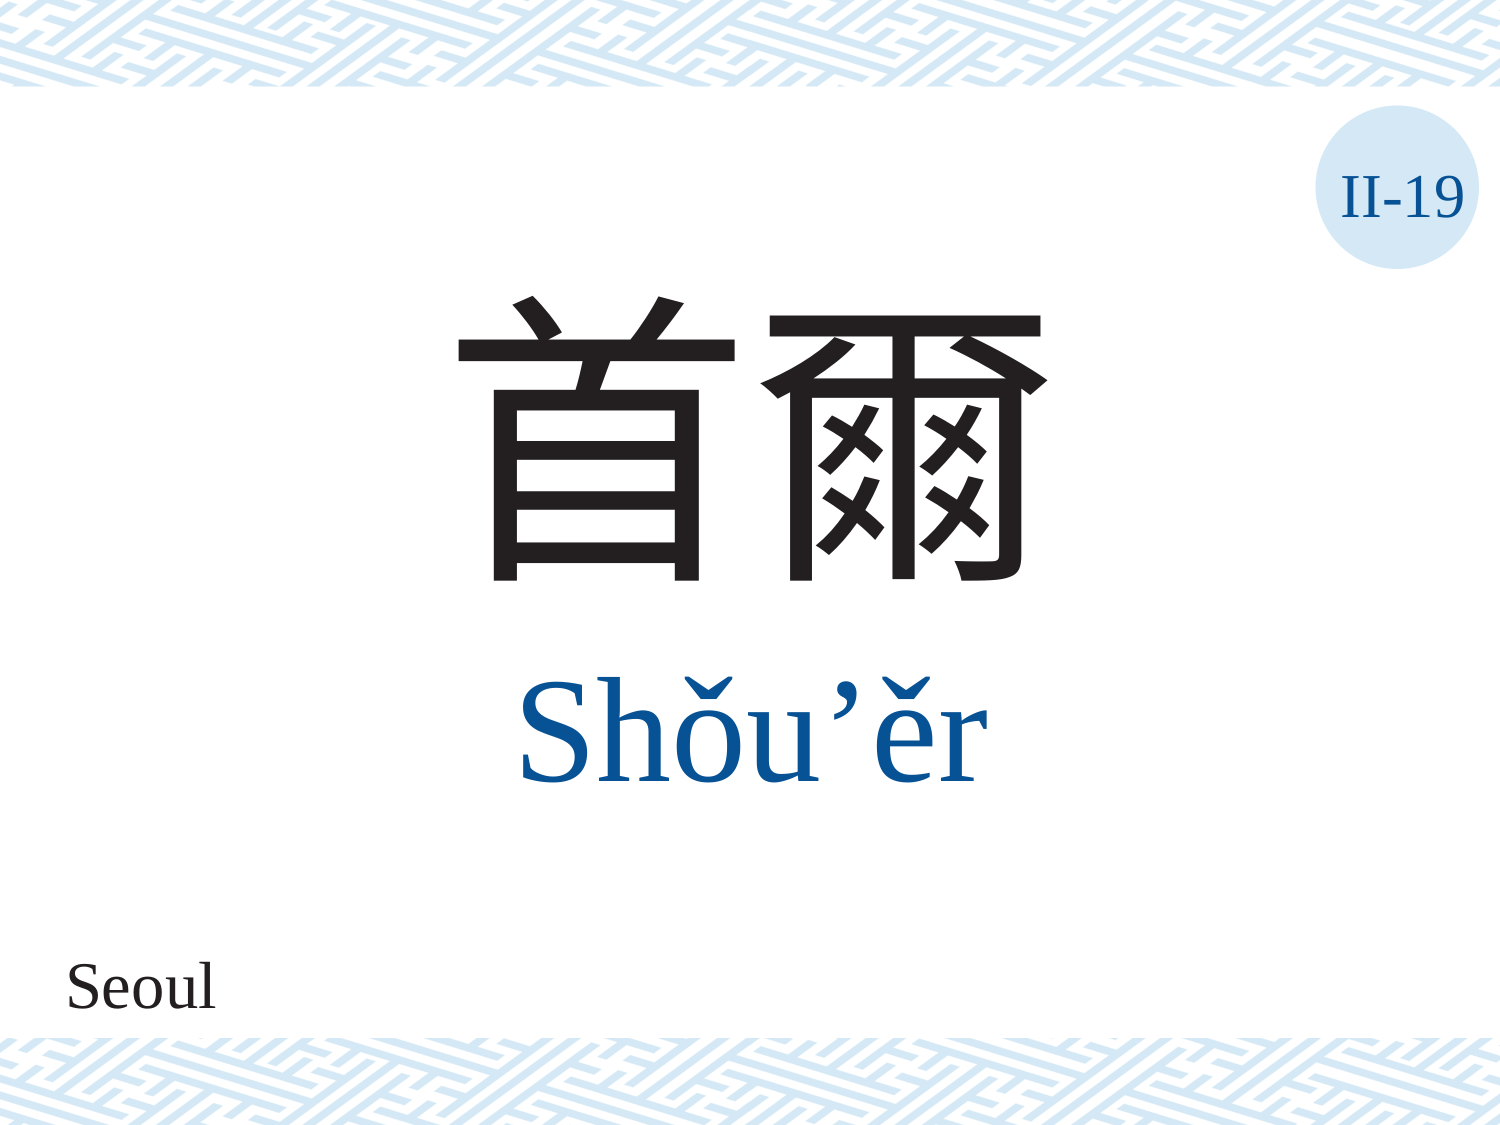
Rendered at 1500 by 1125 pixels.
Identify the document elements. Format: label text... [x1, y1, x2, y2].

picture [0, 0, 1500, 1125]
text_box II-19 首爾 Shǒu’ěr [439, 154, 1467, 812]
text_box Seoul [62, 942, 329, 1023]
